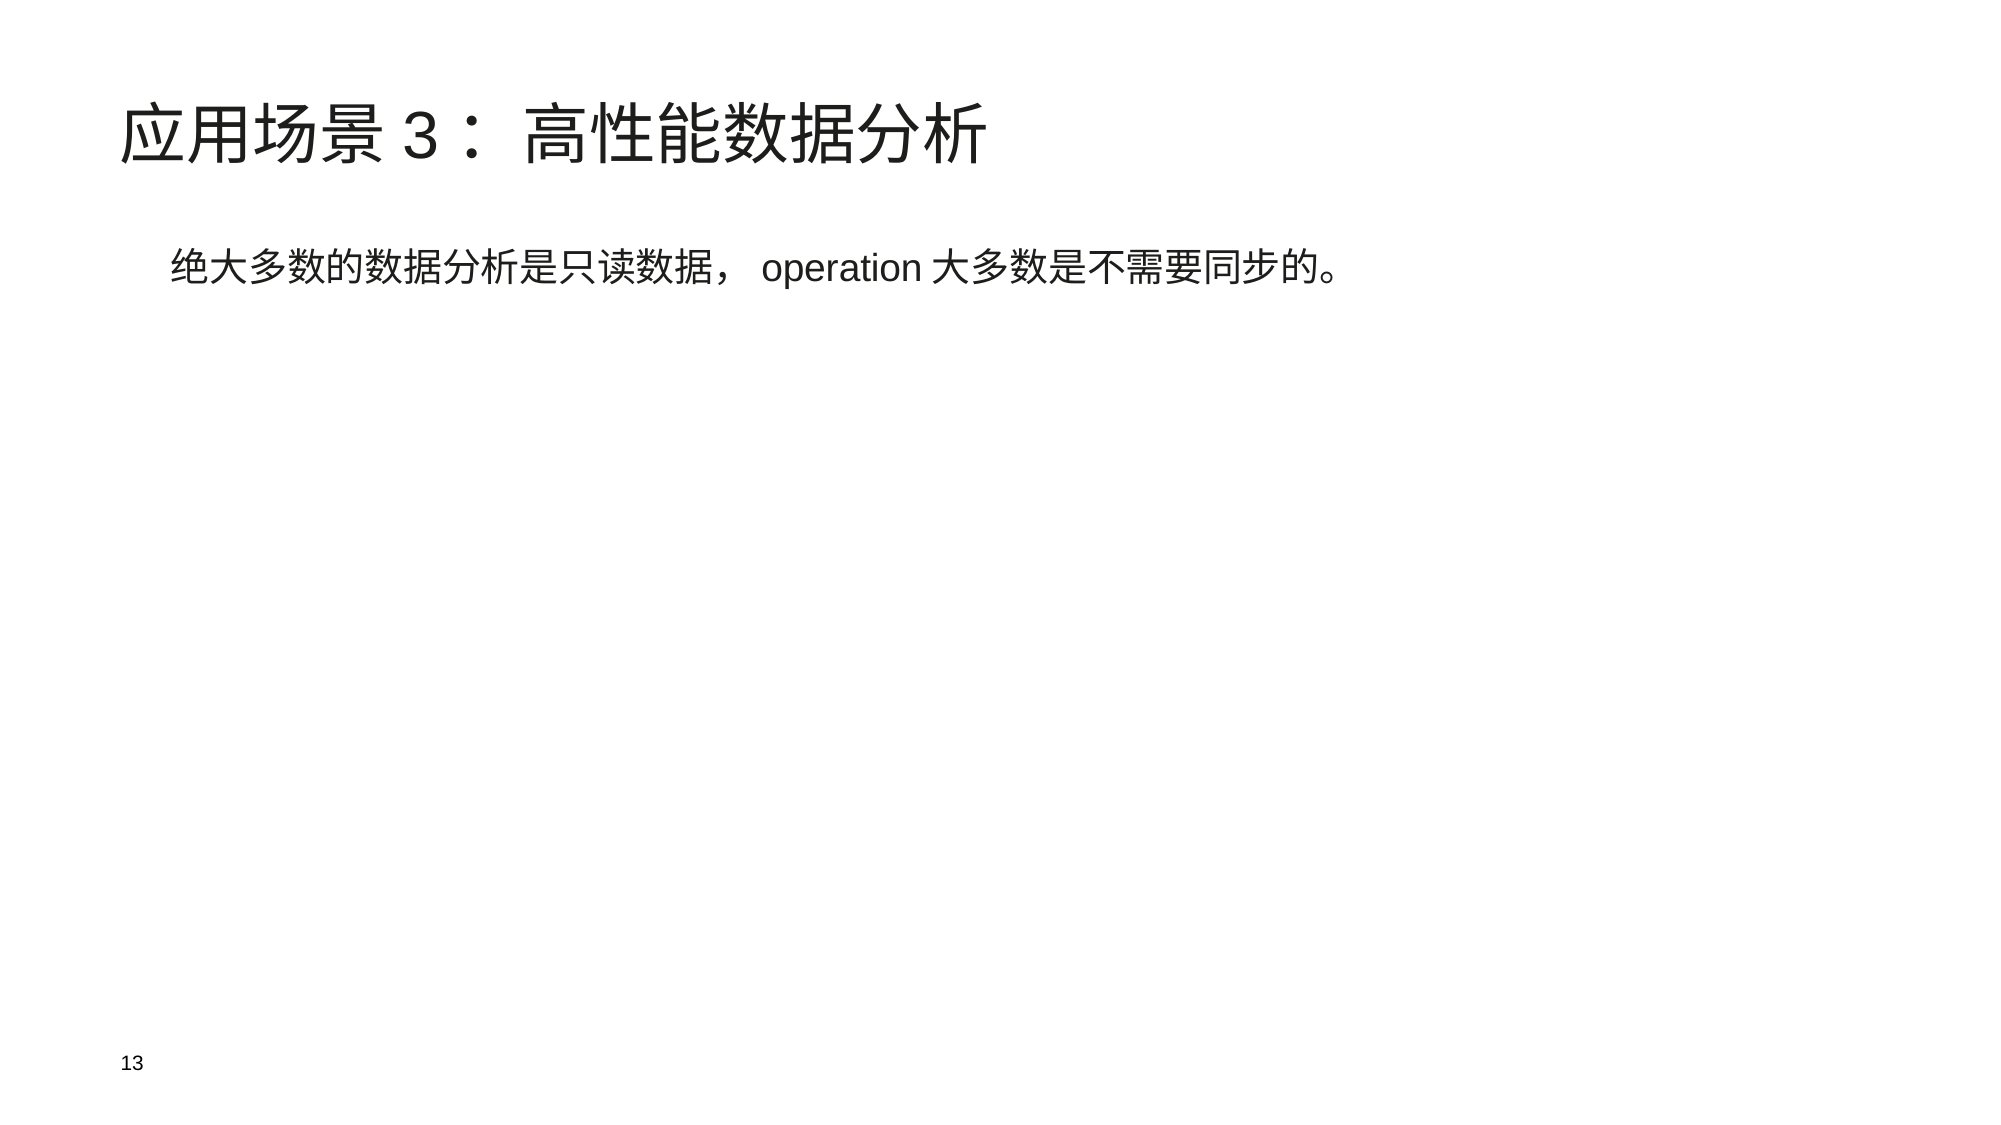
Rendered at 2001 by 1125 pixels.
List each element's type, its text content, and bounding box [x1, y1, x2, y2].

list 绝大多数的数据分析是只读数据，operation大多数是不需要同步的。 [120, 250, 1881, 953]
slide_number 13 [120, 1032, 192, 1092]
subtitle 应用场景3：高性能数据分析 [119, 84, 1881, 185]
